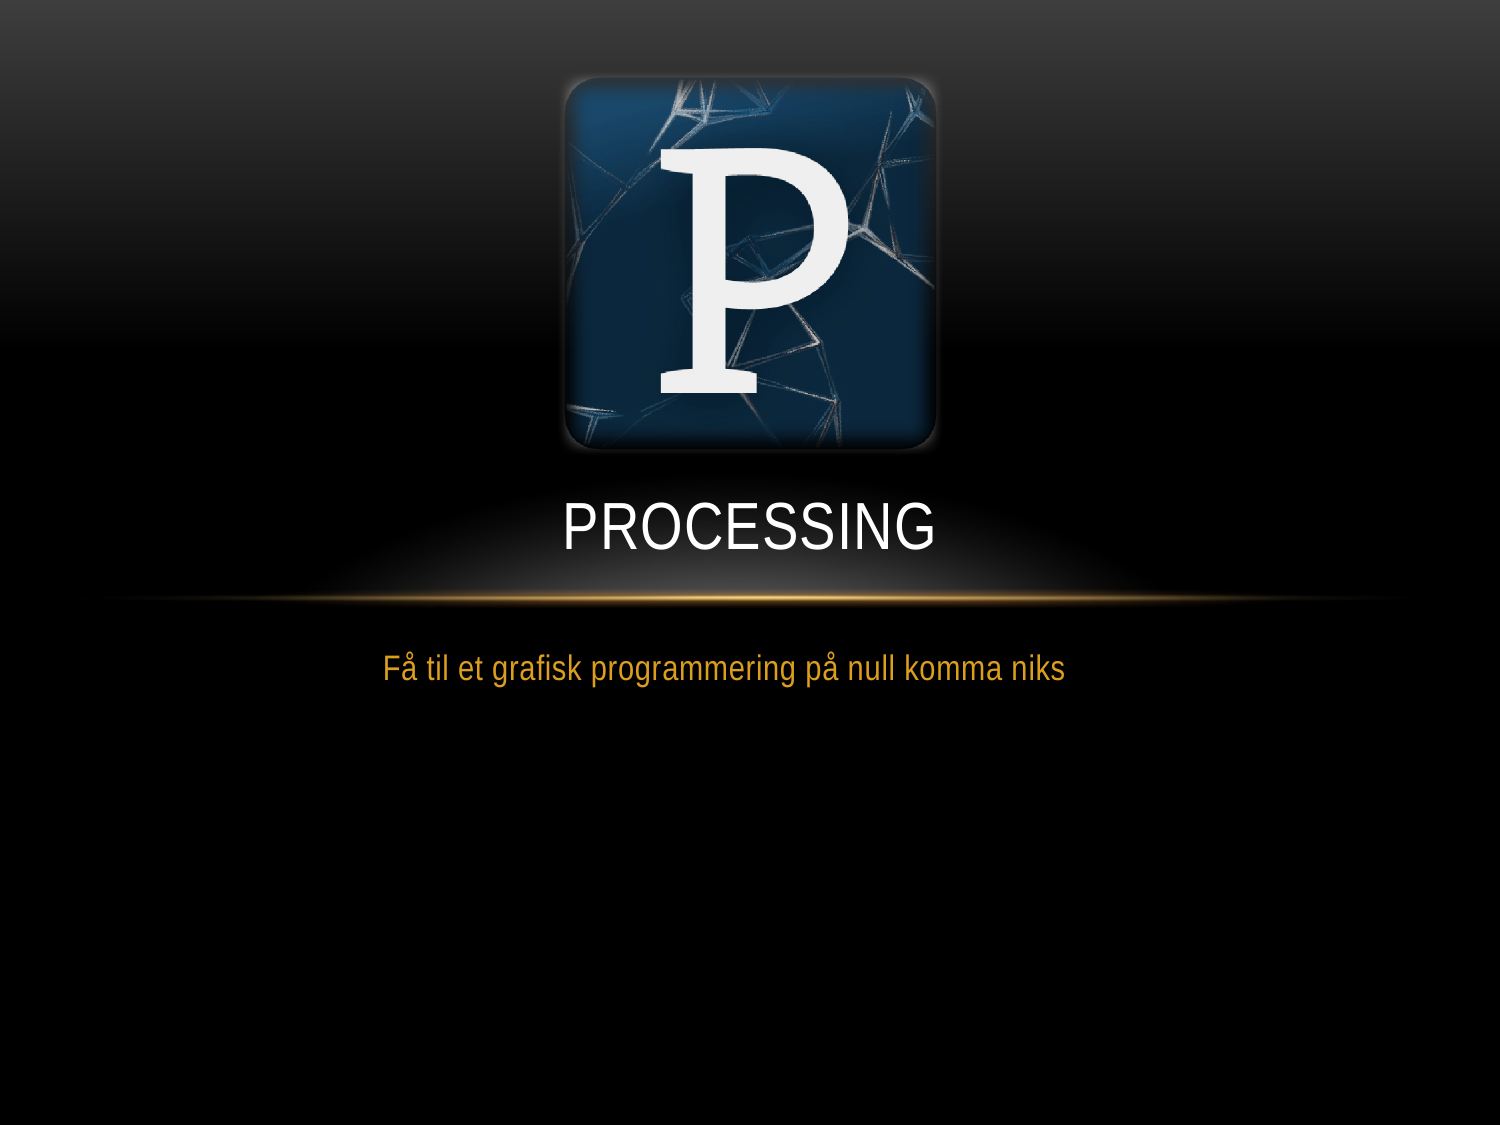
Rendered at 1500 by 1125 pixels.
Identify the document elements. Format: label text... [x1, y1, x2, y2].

title PRocessing [112, 329, 1388, 571]
picture [0, 0, 1500, 750]
subtitle Få til et grafisk programmering på null komma niks [200, 637, 1250, 740]
